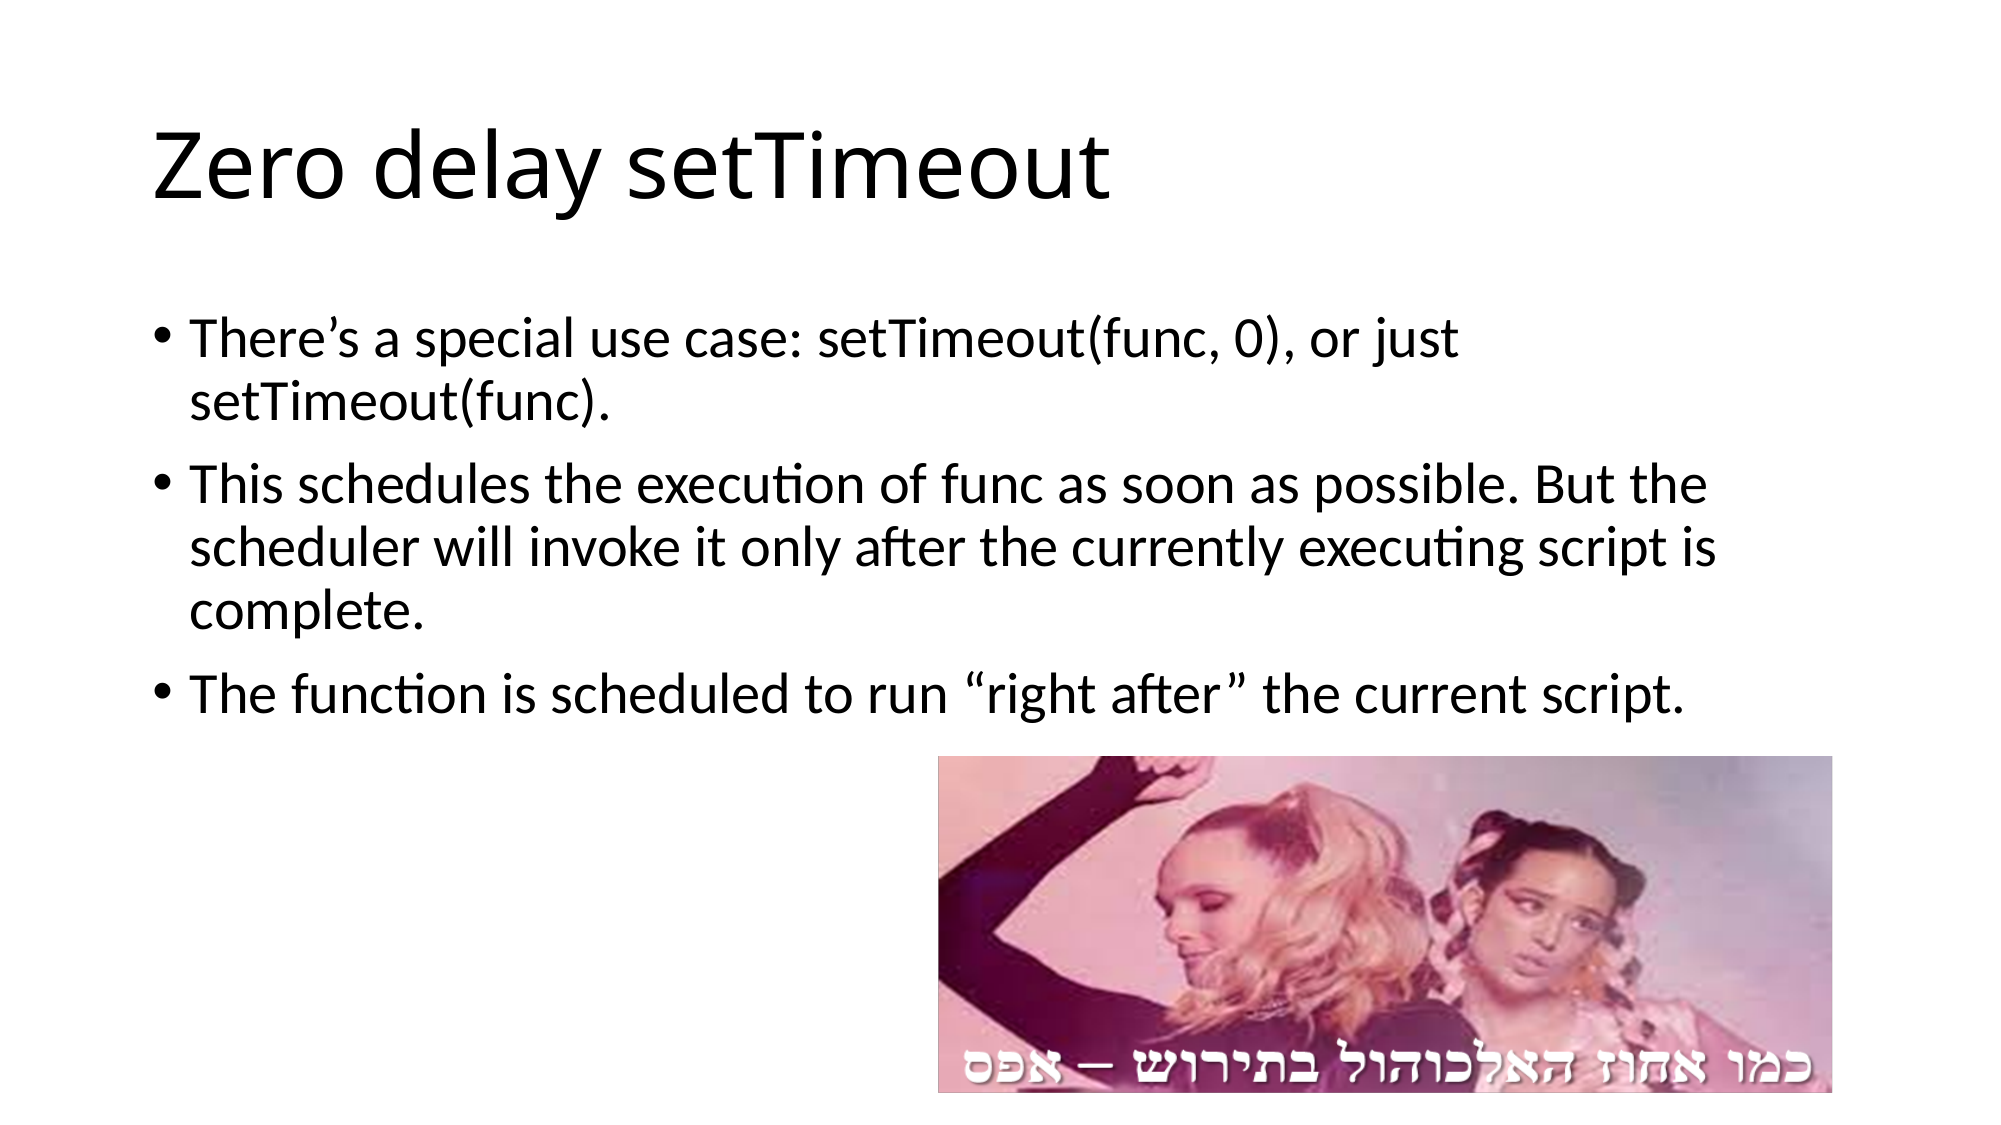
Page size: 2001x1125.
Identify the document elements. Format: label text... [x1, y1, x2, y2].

picture [834, 756, 1863, 1125]
title Zero delay setTimeout [137, 59, 1863, 278]
list There’s a special use case: setTimeout(func, 0), or just setTimeout(func). This schedules the execution of func as soon as possible. But the scheduler will invoke it only after the currently executing script is complete. The function is scheduled to run “right after” the current script. [137, 299, 1863, 1014]
